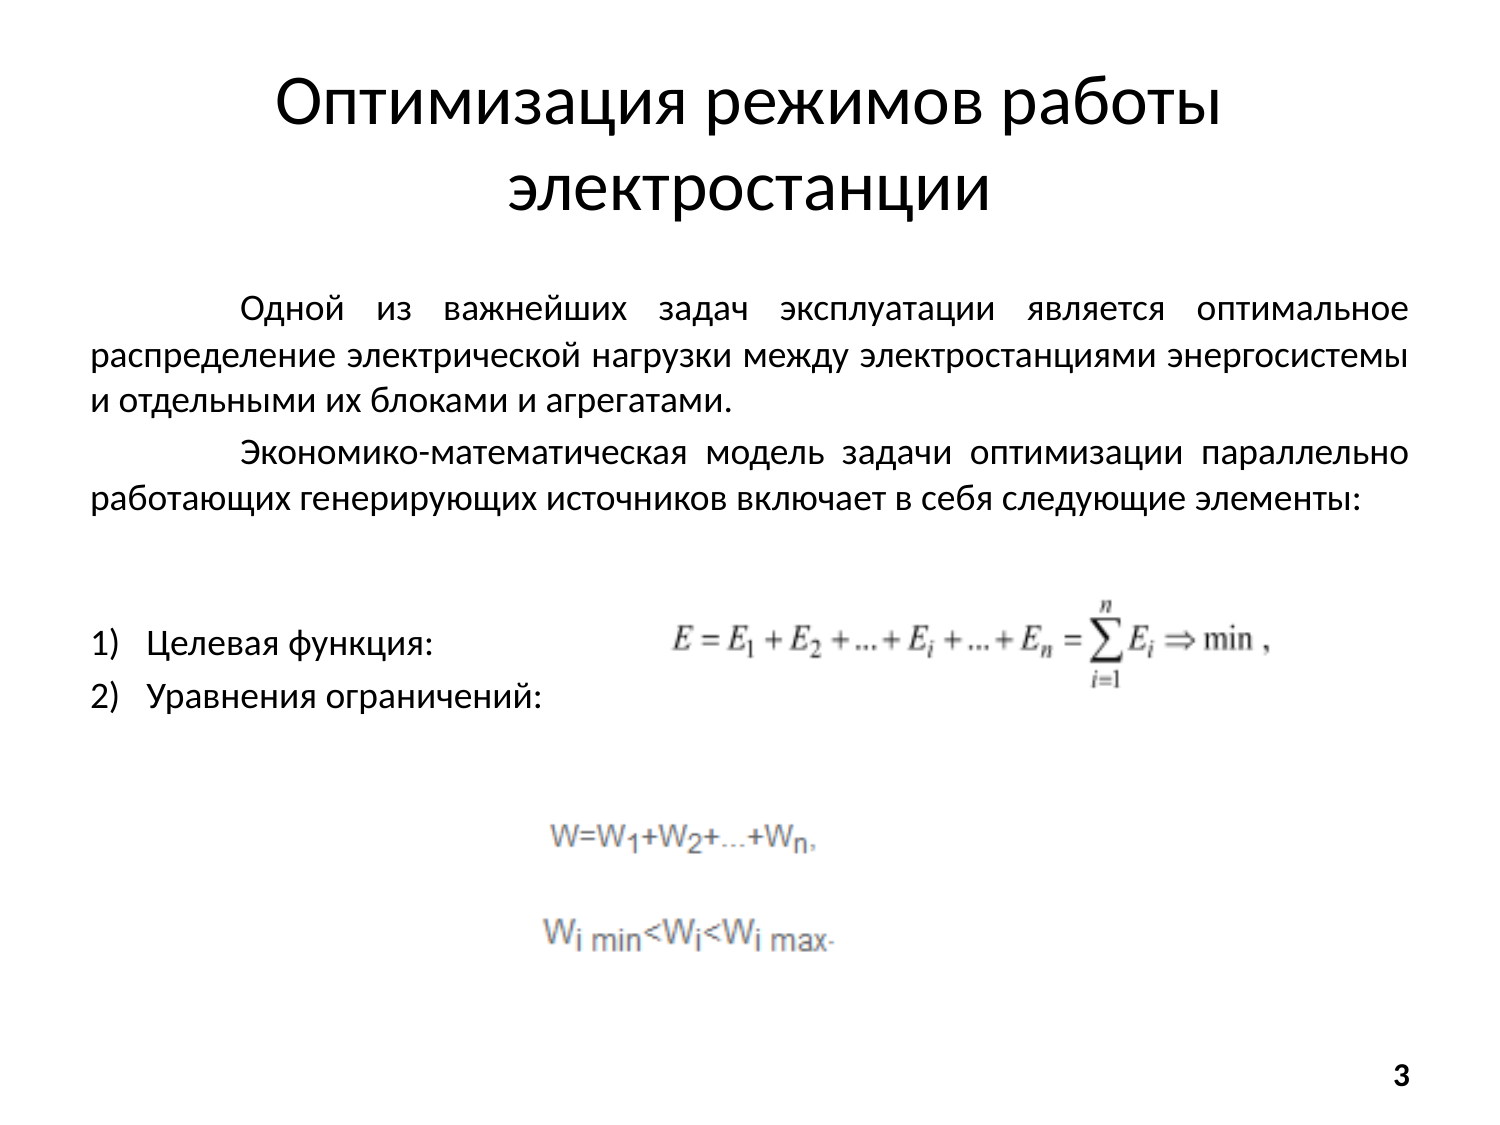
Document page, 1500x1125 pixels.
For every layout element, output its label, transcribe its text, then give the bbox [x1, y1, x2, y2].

picture [514, 774, 857, 982]
title Оптимизация режимов работы электростанции [75, 45, 1425, 233]
picture [655, 591, 1295, 717]
slide_number 3 [1074, 1042, 1425, 1103]
list Одной из важнейших задач эксплуатации является оптимальное распределение электрической нагрузки между электростанциями энергосистемы и отдельными их блоками и агрегатами. Экономико-математическая модель задачи оптимизации параллельно работающих генерирующих источников включает в себя следующие элементы: Целевая функция: Уравнения ограничений: [75, 262, 1425, 1005]
